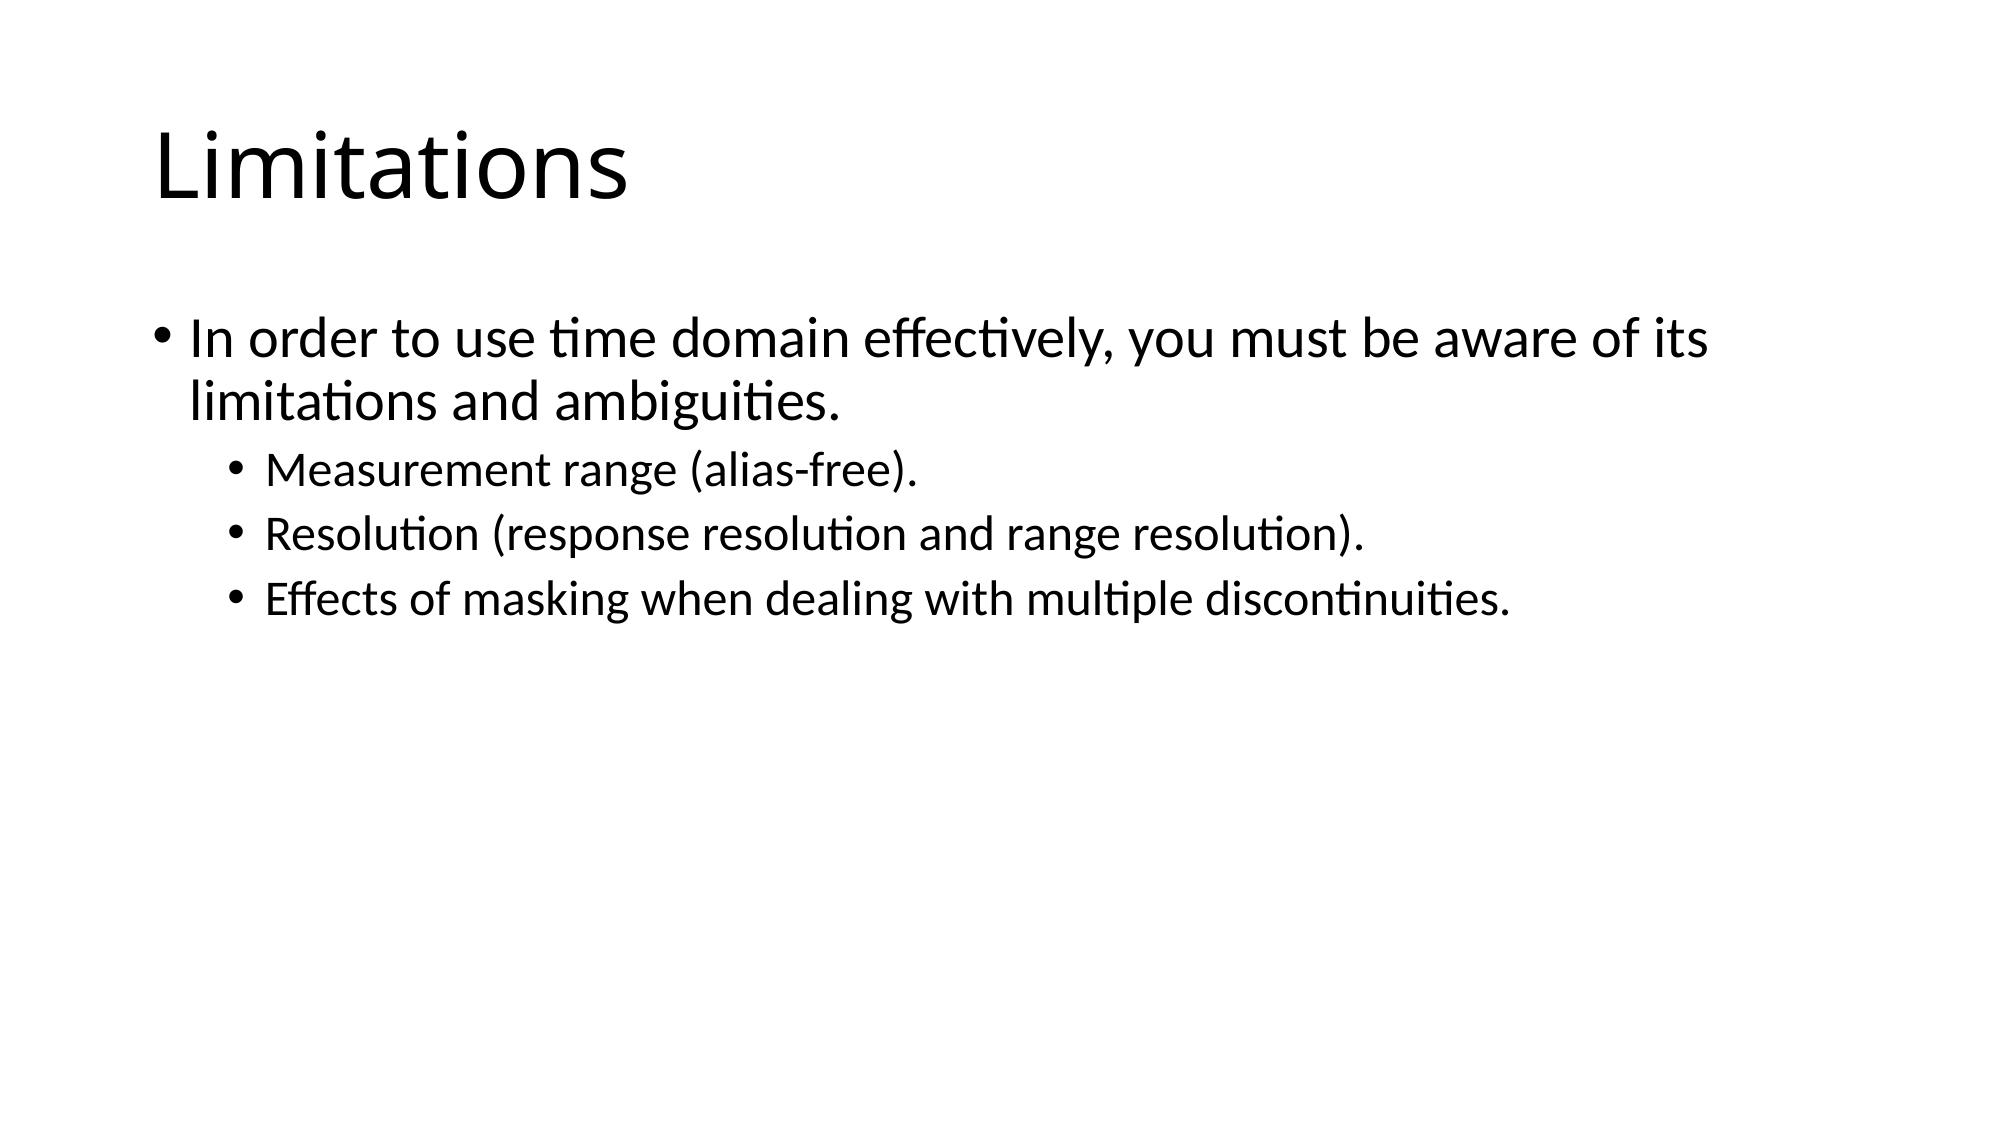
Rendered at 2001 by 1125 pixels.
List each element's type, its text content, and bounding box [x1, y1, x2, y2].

title Limitations [137, 59, 1863, 278]
list In order to use time domain effectively, you must be aware of its limitations and ambiguities. Measurement range (alias-free). Resolution (response resolution and range resolution). Effects of masking when dealing with multiple discontinuities. [137, 299, 1863, 1014]
